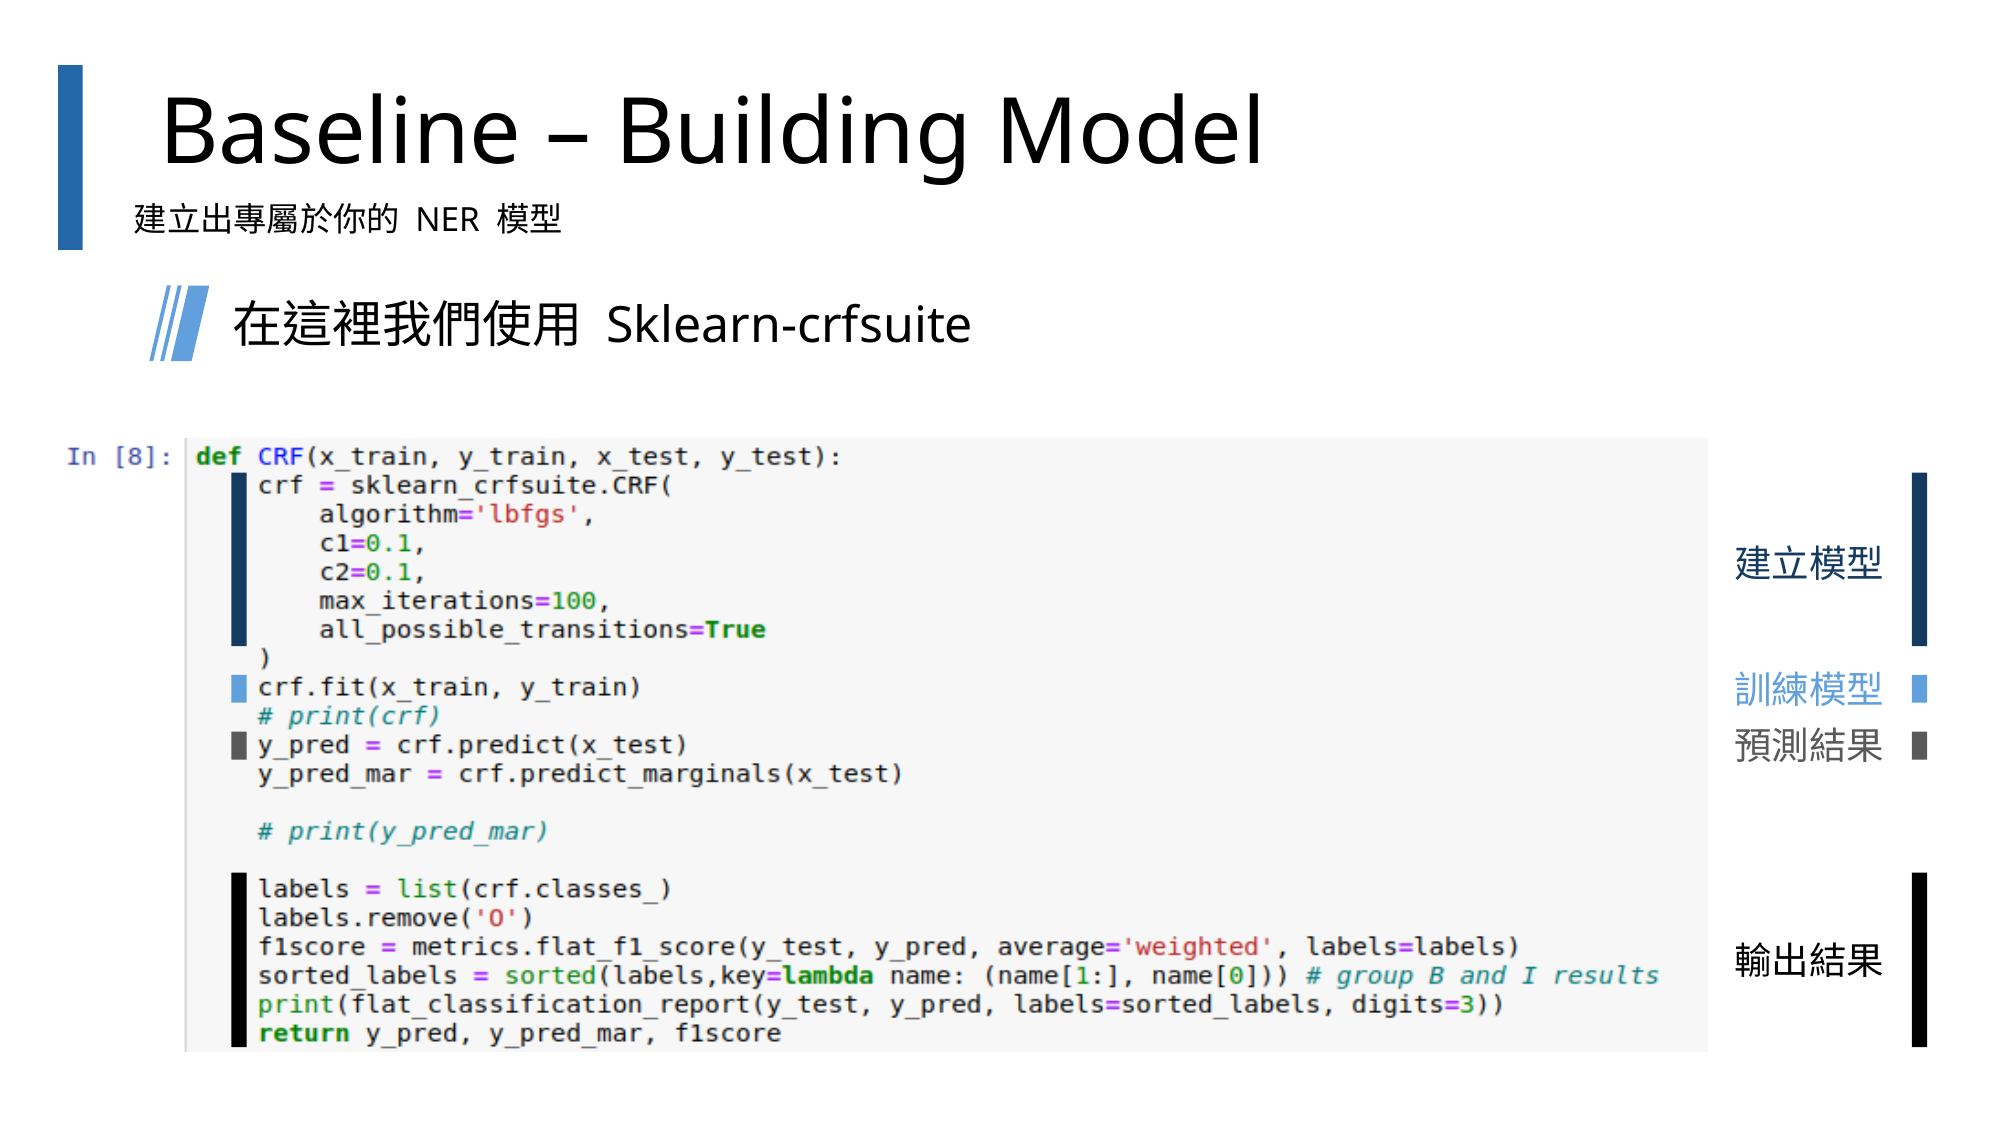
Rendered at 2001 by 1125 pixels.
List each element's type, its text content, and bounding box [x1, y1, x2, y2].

text_box 訓練模型 [1719, 658, 1899, 714]
picture [38, 438, 1708, 1052]
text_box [149, 285, 998, 362]
text_box 建立出專屬於你的 NER 模型 [119, 191, 578, 246]
text_box [57, 64, 84, 251]
text_box Baseline – Building Model [144, 65, 1283, 190]
text_box 輸出結果 [1719, 929, 1899, 990]
text_box 預測結果 [1719, 714, 1899, 775]
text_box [231, 472, 247, 1048]
text_box 建立模型 [1719, 532, 1899, 592]
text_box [1911, 472, 1928, 1048]
